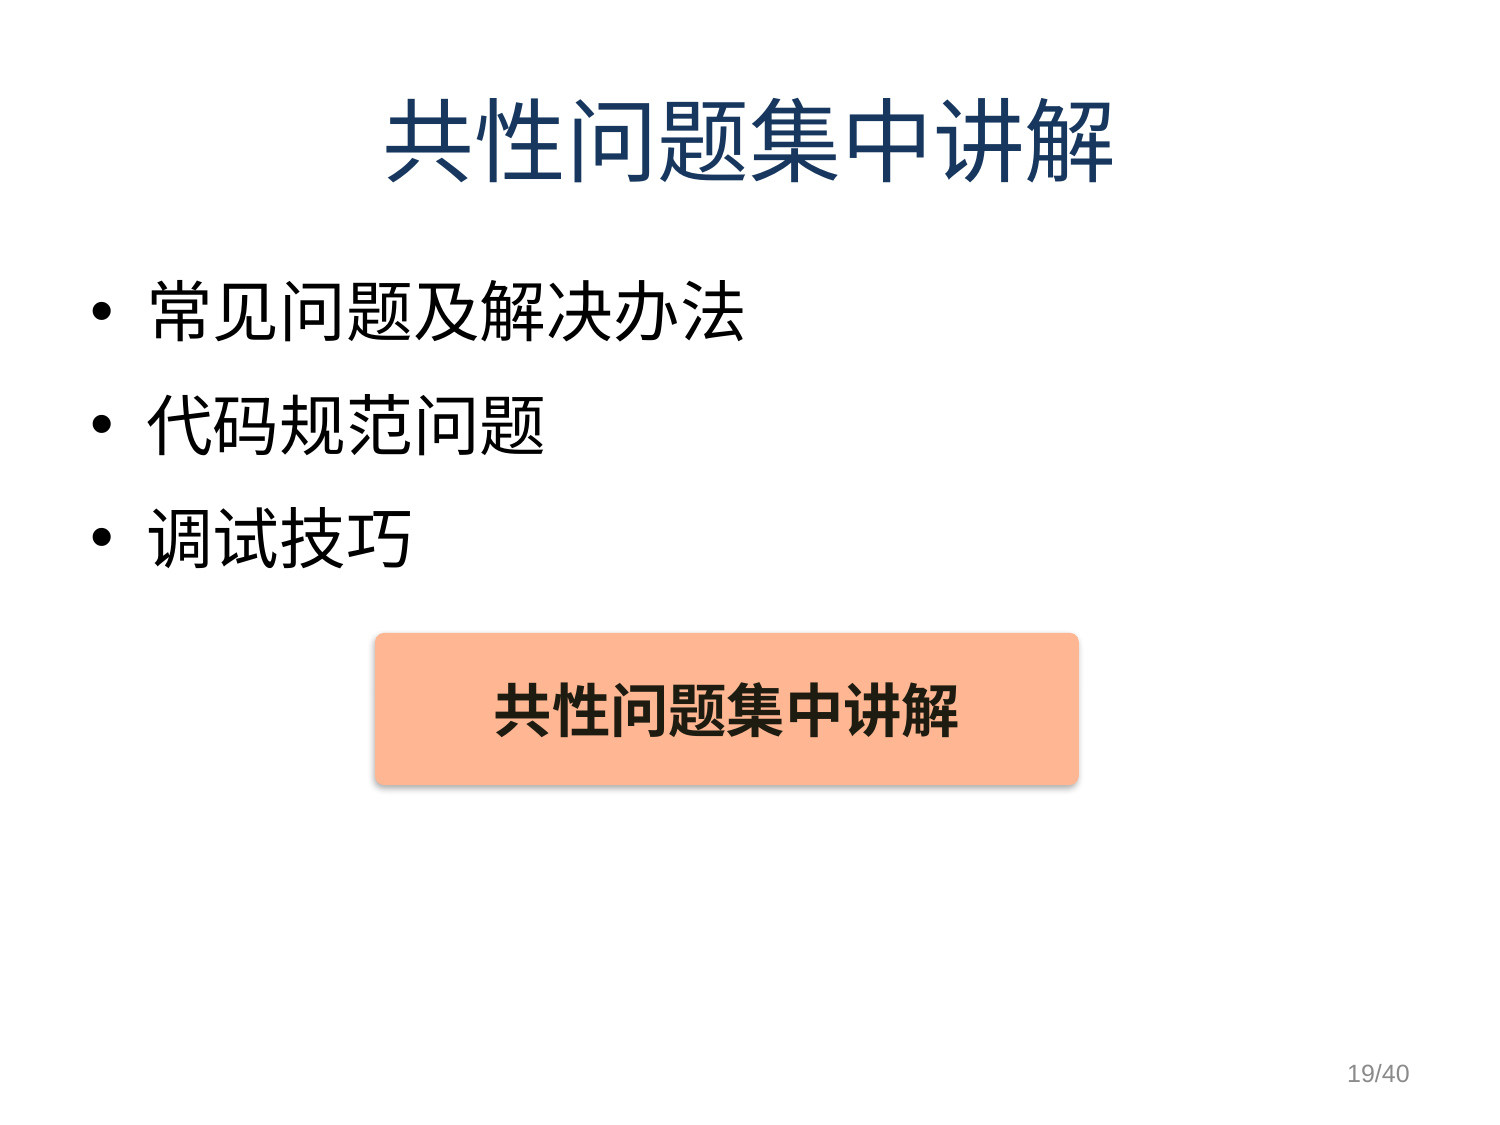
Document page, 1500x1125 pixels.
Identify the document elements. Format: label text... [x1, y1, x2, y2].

title 共性问题集中讲解 [75, 45, 1425, 233]
list 常见问题及解决办法 代码规范问题 调试技巧 [75, 262, 1425, 1005]
text_box 共性问题集中讲解 [375, 632, 1079, 786]
slide_number 19/40 [1074, 1042, 1425, 1103]
